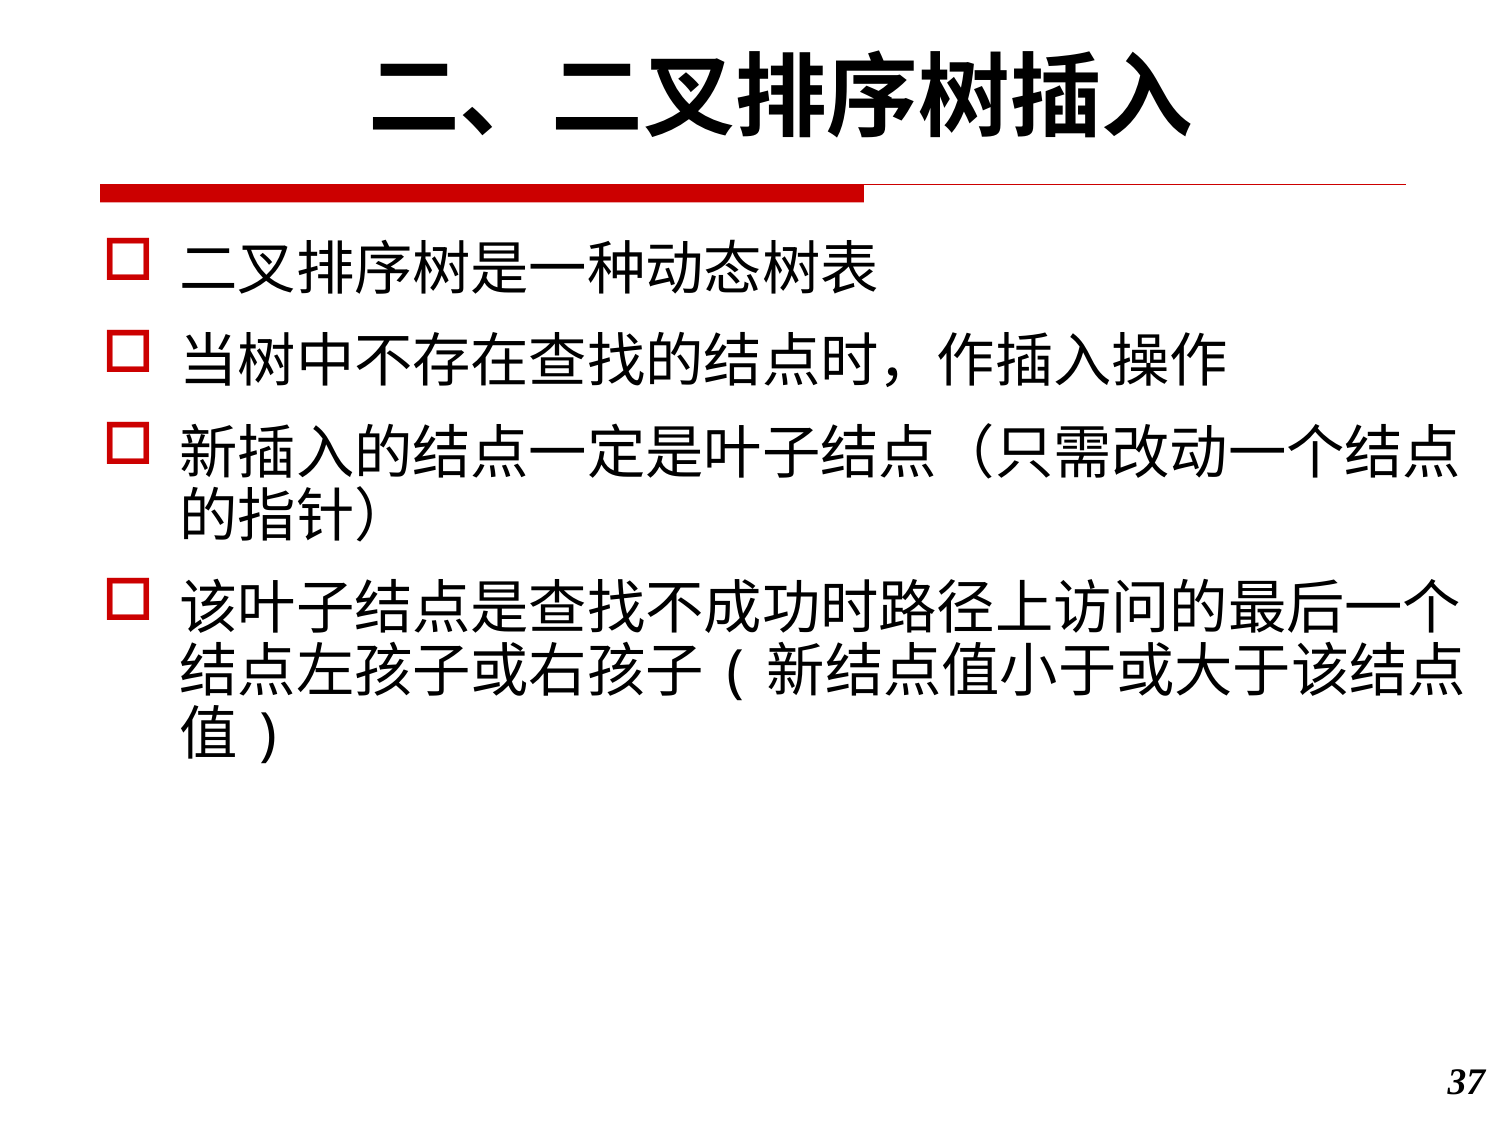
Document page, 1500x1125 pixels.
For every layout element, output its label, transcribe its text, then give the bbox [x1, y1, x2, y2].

text_box 二、二叉排序树插入 [87, 30, 1475, 156]
text_box 37 [1400, 1049, 1500, 1110]
list 二叉排序树是一种动态树表 当树中不存在查找的结点时，作插入操作 新插入的结点一定是叶子结点（只需改动一个结点的指针） 该叶子结点是查找不成功时路径上访问的最后一个结点左孩子或右孩子(新结点值小于或大于该结点值) [87, 231, 1500, 894]
